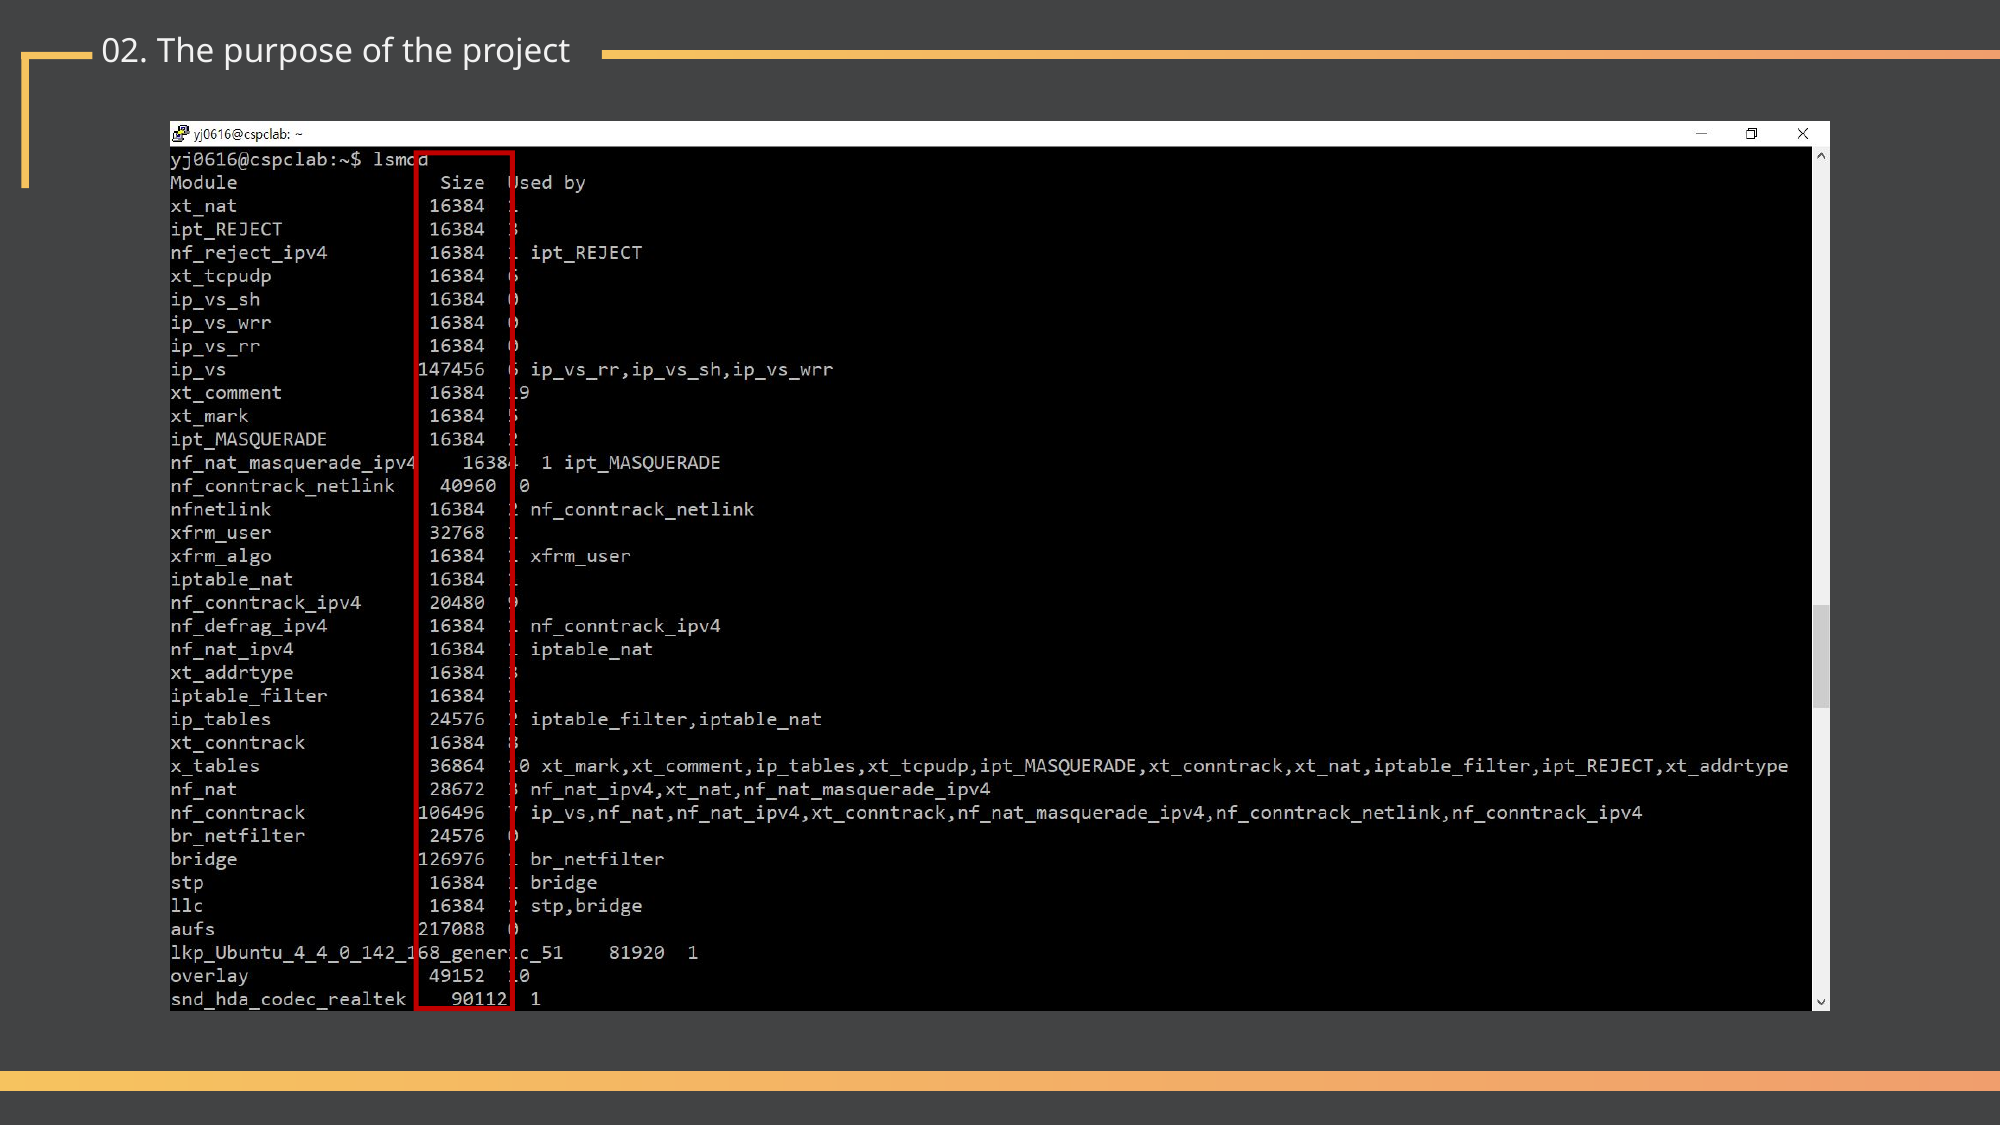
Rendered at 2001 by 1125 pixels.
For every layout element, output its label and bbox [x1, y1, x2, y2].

text_box [0, 21, 2000, 1091]
picture [170, 121, 1830, 1011]
